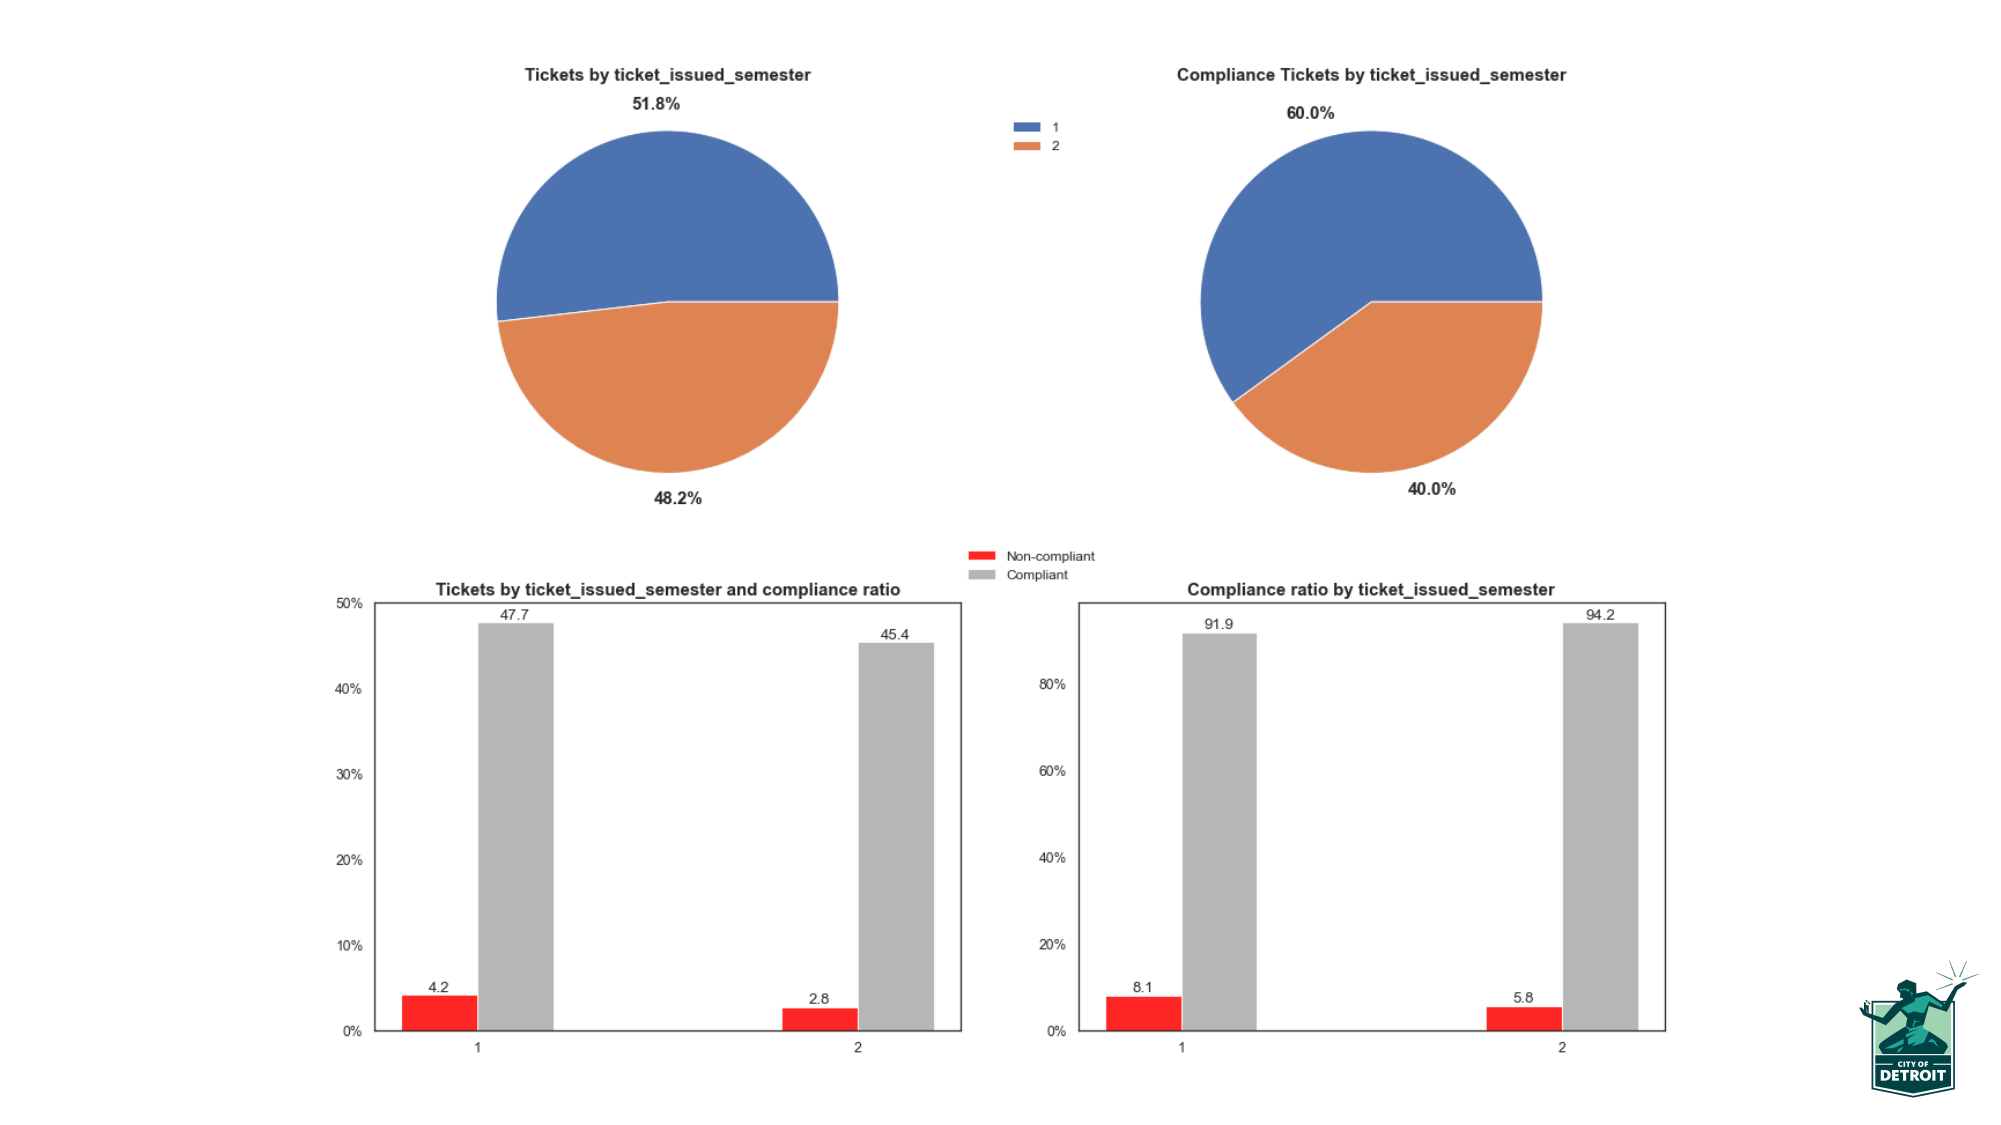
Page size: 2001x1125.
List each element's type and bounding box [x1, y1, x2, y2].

picture [327, 60, 1673, 1064]
picture [1825, 949, 2000, 1125]
